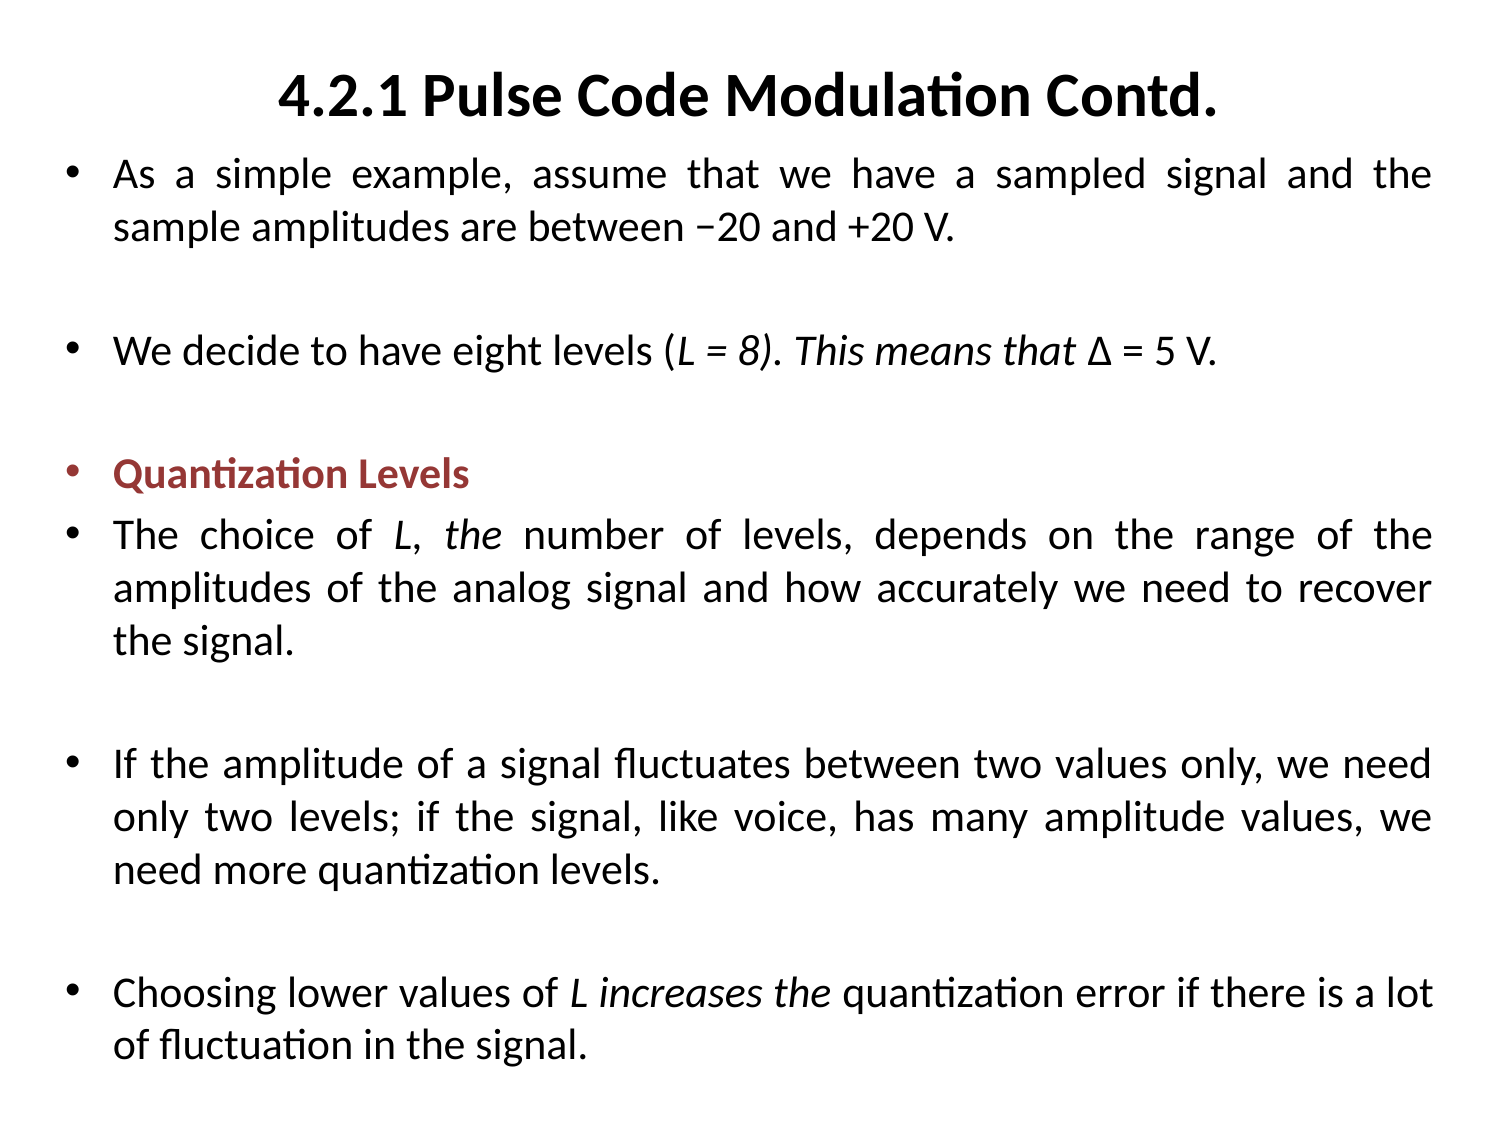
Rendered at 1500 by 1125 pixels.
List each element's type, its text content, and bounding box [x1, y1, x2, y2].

title 4.2.1 Pulse Code Modulation Contd. [75, 45, 1425, 137]
list As a simple example, assume that we have a sampled signal and the sample amplitudes are between −20 and +20 V. We decide to have eight levels (L = 8). This means that Δ = 5 V. Quantization Levels The choice of L, the number of levels, depends on the range of the amplitudes of the analog signal and how accurately we need to recover the signal. If the amplitude of a signal fluctuates between two values only, we need only two levels; if the signal, like voice, has many amplitude values, we need more quantization levels. Choosing lower values of L increases the quantization error if there is a lot of fluctuation in the signal. [50, 137, 1450, 1088]
